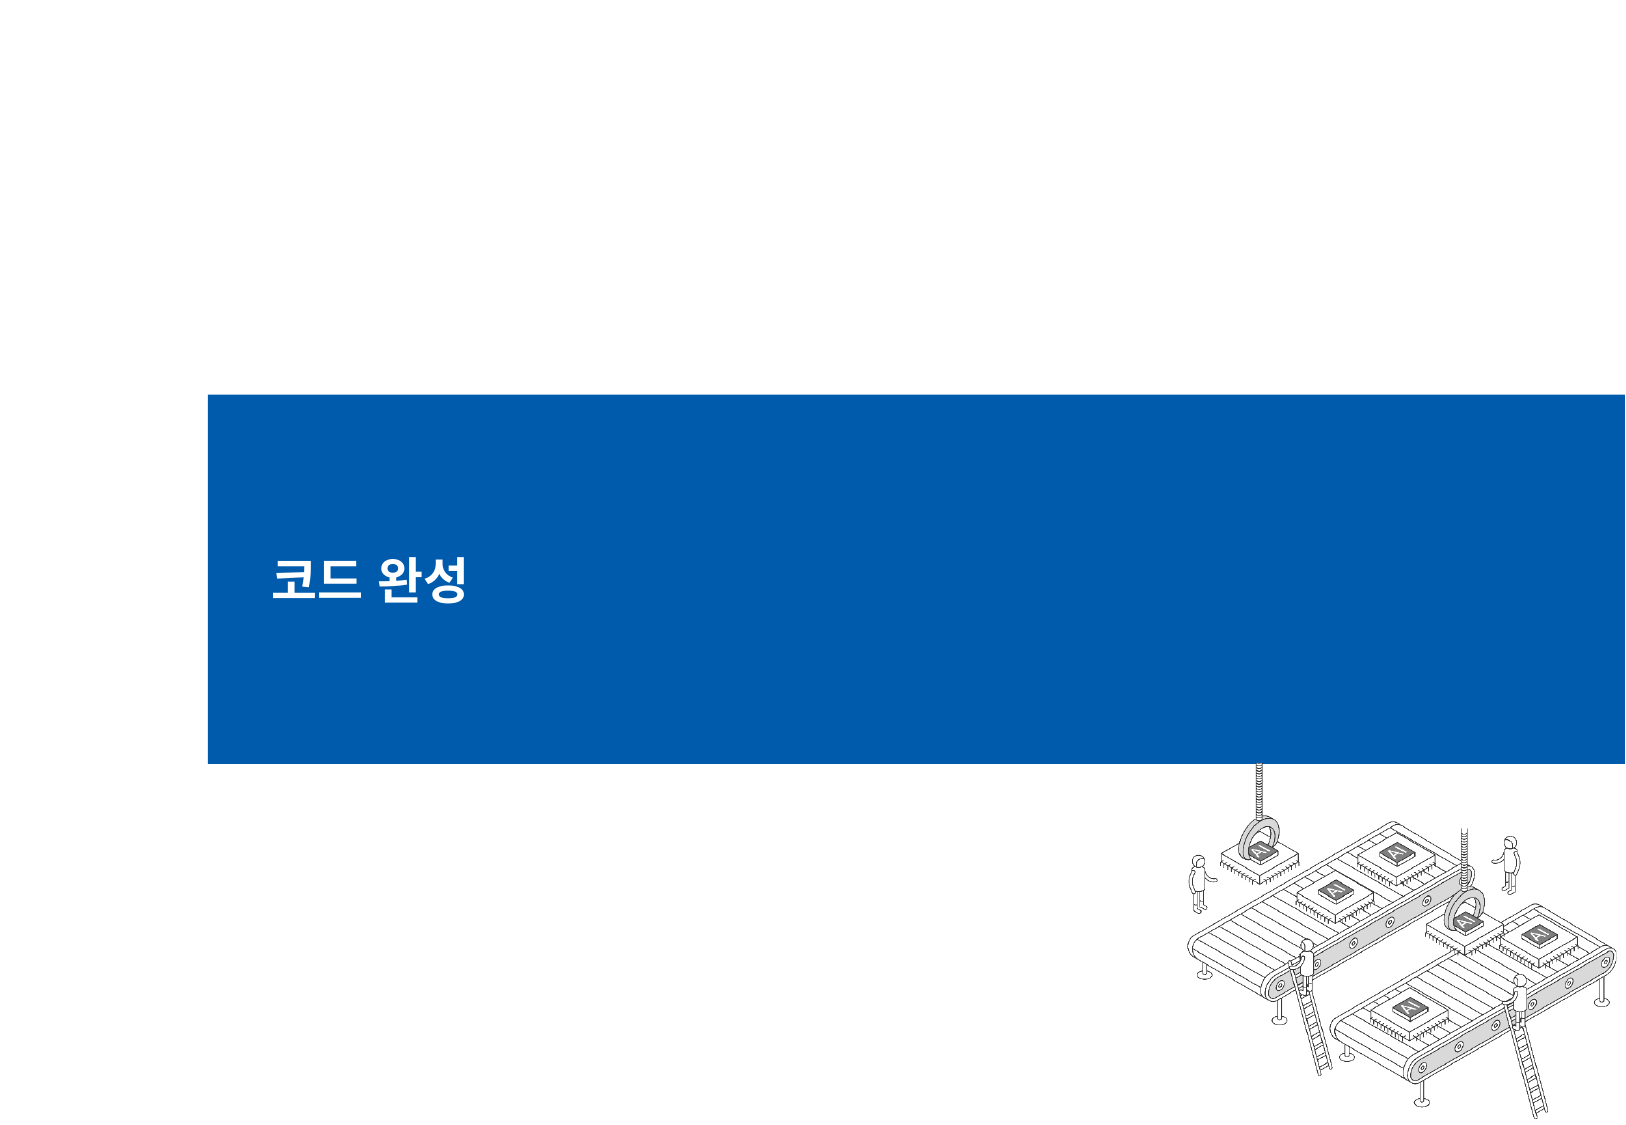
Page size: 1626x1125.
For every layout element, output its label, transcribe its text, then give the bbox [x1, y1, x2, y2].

list 코드 완성 [256, 540, 1625, 627]
